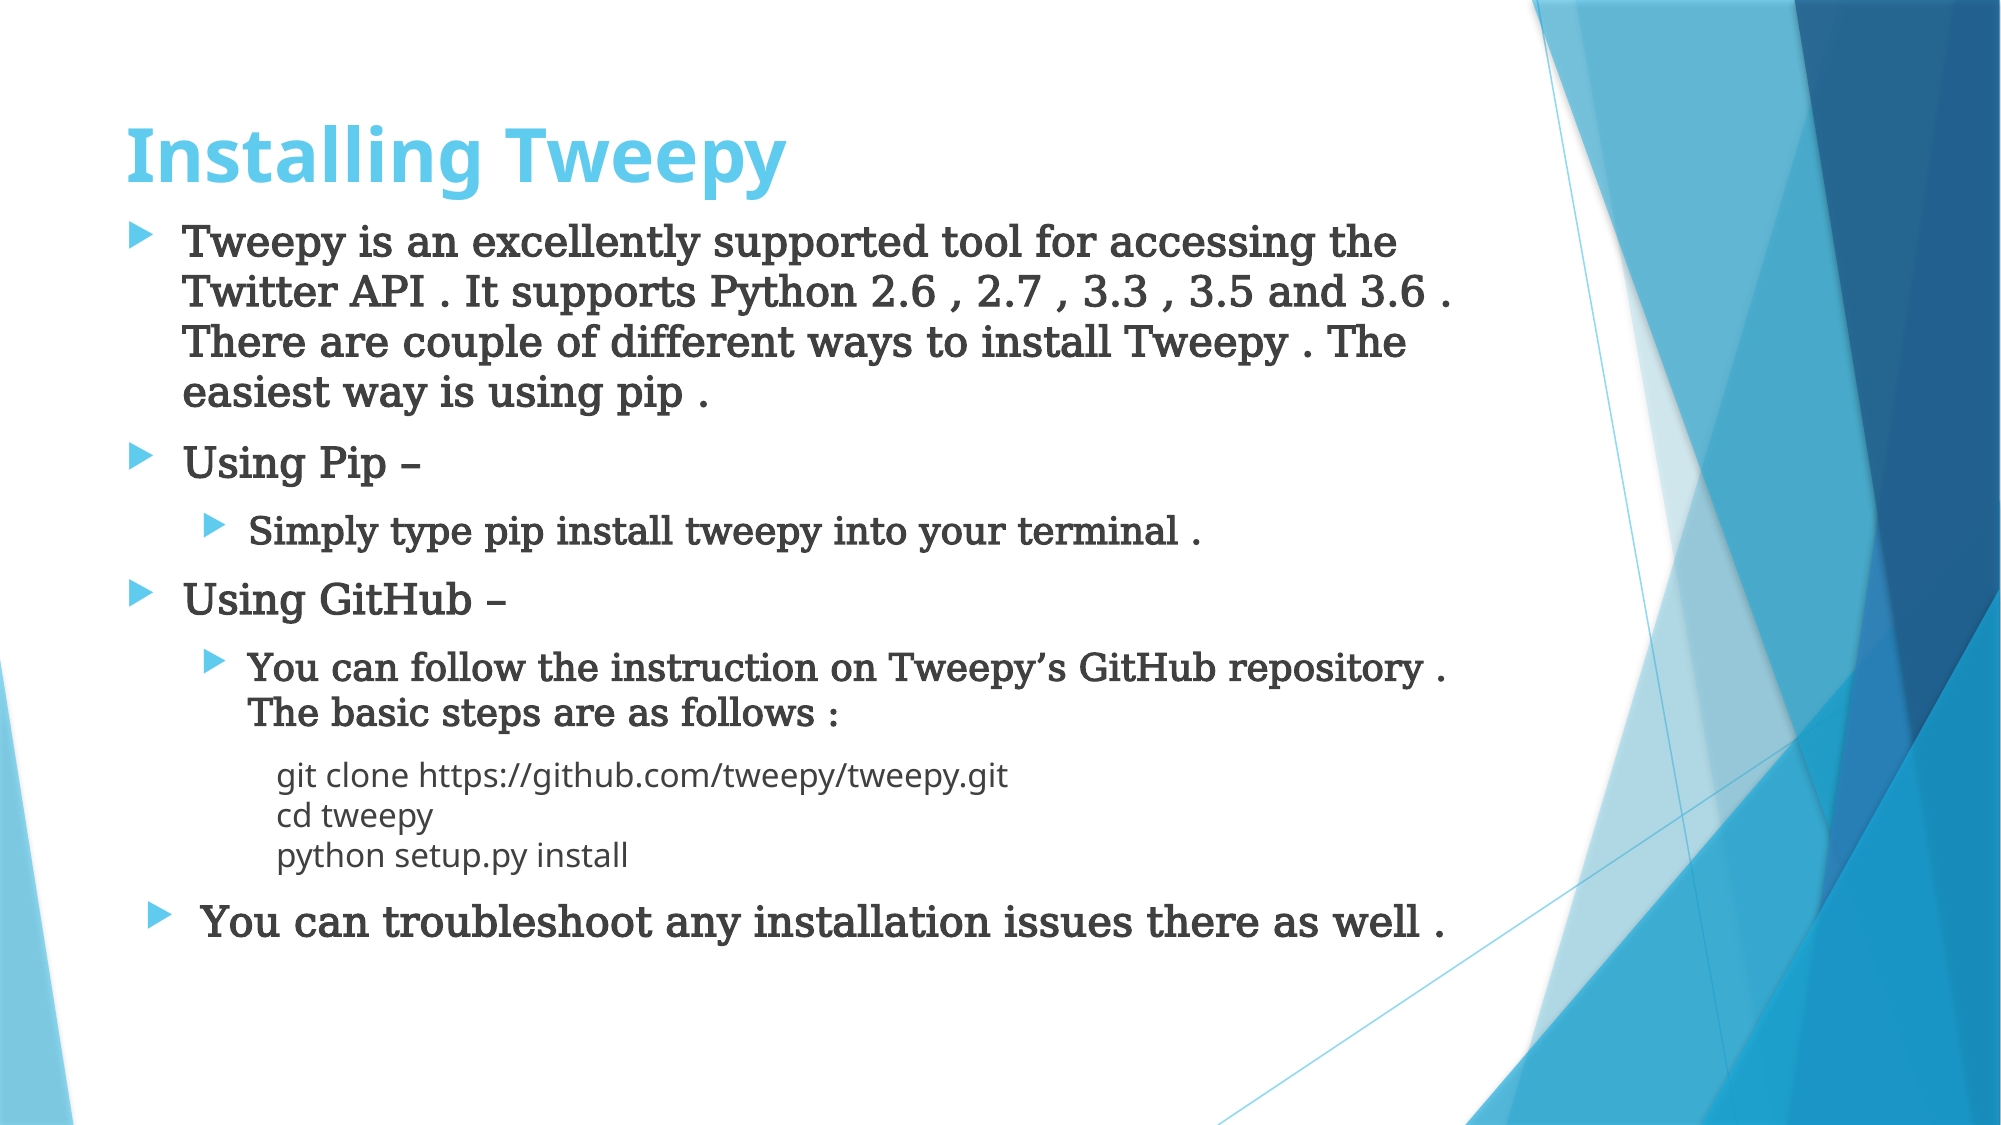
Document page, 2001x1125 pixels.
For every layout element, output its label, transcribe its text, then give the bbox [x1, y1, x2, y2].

list Tweepy is an excellently supported tool for accessing the Twitter API . It supports Python 2.6 , 2.7 , 3.3 , 3.5 and 3.6 . There are couple of different ways to install Tweepy . The easiest way is using pip . Using Pip – Simply type pip install tweepy into your terminal . Using GitHub – You can follow the instruction on Tweepy’s GitHub repository . The basic steps are as follows : git clone https://github.com/tweepy/tweepy.git cd tweepy python setup.py install You can troubleshoot any installation issues there as well . [111, 206, 1522, 992]
title Installing Tweepy [111, 99, 1522, 206]
